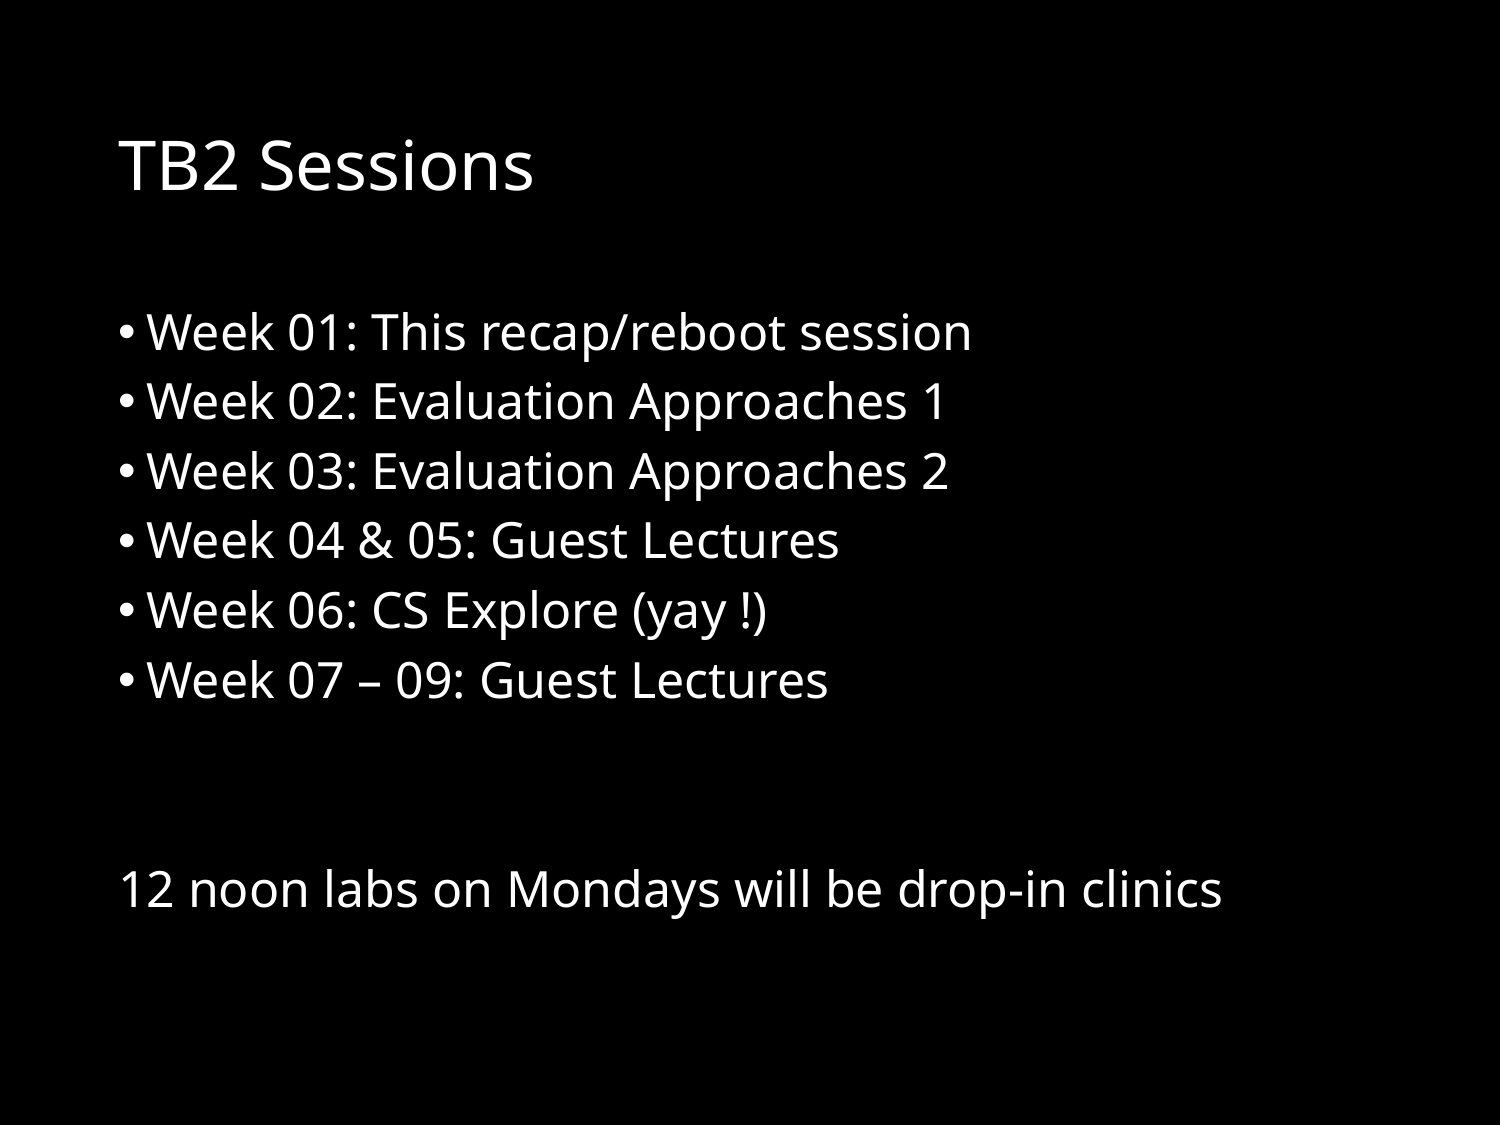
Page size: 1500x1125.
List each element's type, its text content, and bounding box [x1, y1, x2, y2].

title TB2 Sessions [103, 59, 1397, 278]
list Week 01: This recap/reboot session Week 02: Evaluation Approaches 1 Week 03: Evaluation Approaches 2 Week 04 & 05: Guest Lectures Week 06: CS Explore (yay !) Week 07 – 09: Guest Lectures 12 noon labs on Mondays will be drop-in clinics [103, 299, 1397, 1014]
